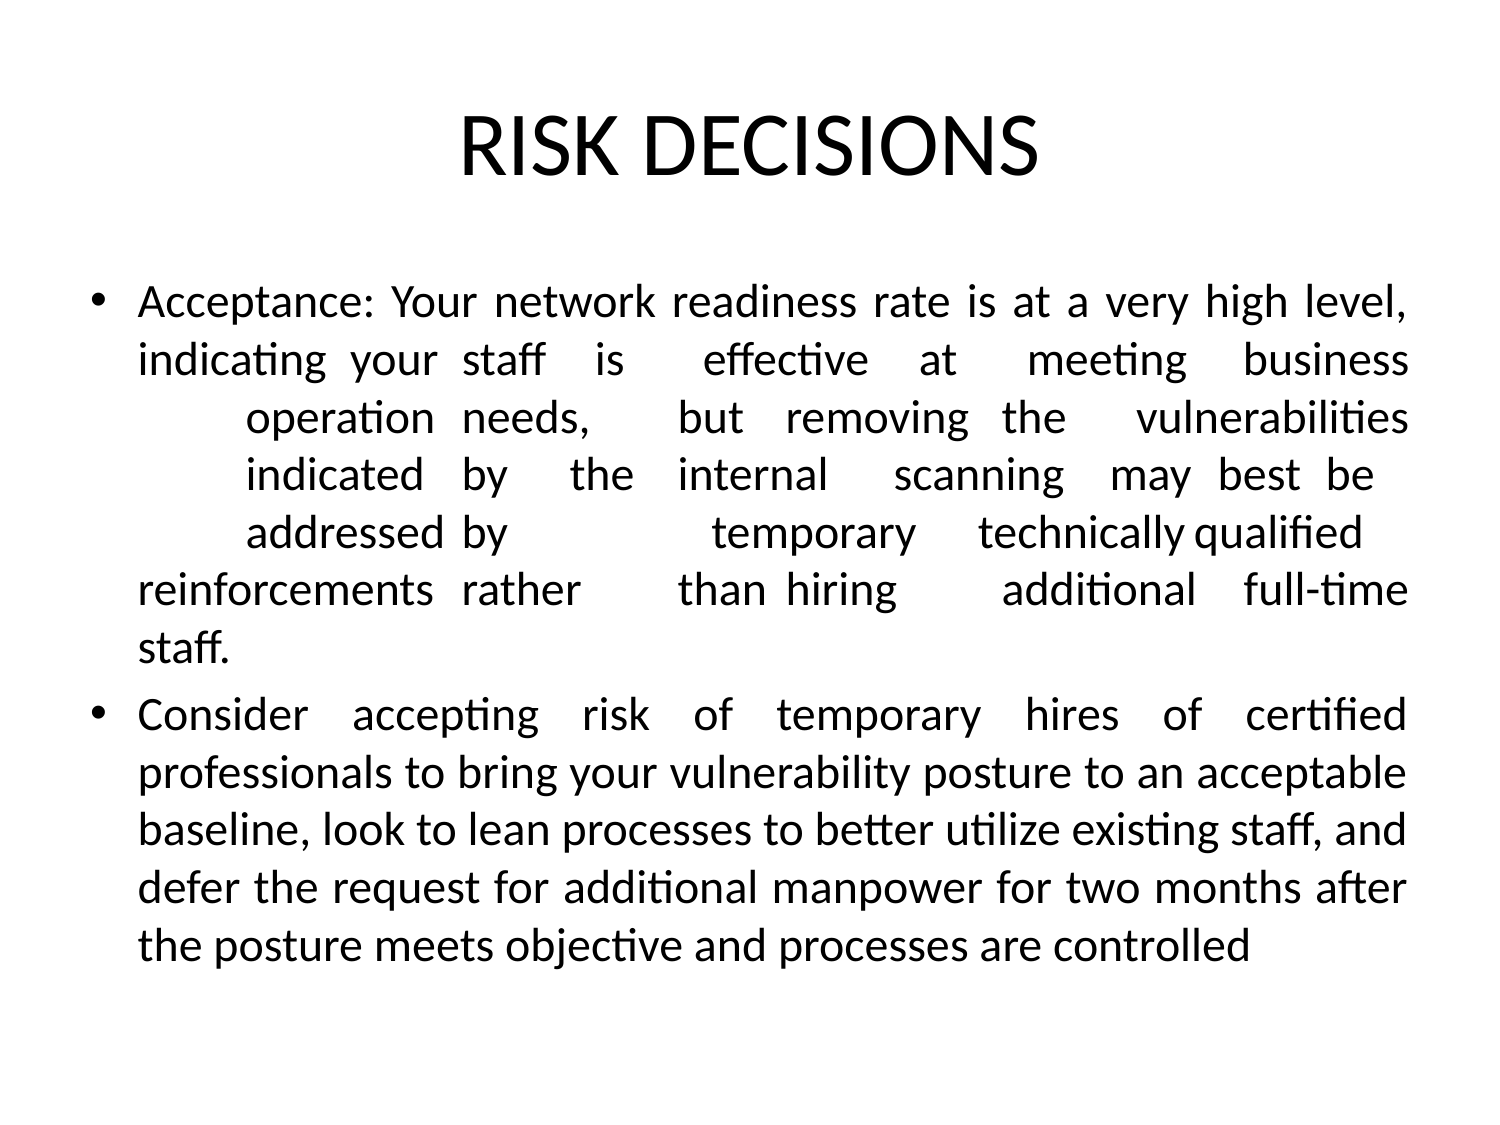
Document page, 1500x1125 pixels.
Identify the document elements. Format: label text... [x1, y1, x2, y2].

list Acceptance: Your network readiness rate is at a very high level, indicating your staff is effective at meeting business operation needs, but removing the vulnerabilities indicated by the internal scanning may best be addressed by temporary technically qualified reinforcements rather than hiring additional full-time staff. Consider accepting risk of temporary hires of certified professionals to bring your vulnerability posture to an acceptable baseline, look to lean processes to better utilize existing staff, and defer the request for additional manpower for two months after the posture meets objective and processes are controlled [75, 262, 1425, 1005]
title RISK DECISIONS [75, 45, 1425, 233]
